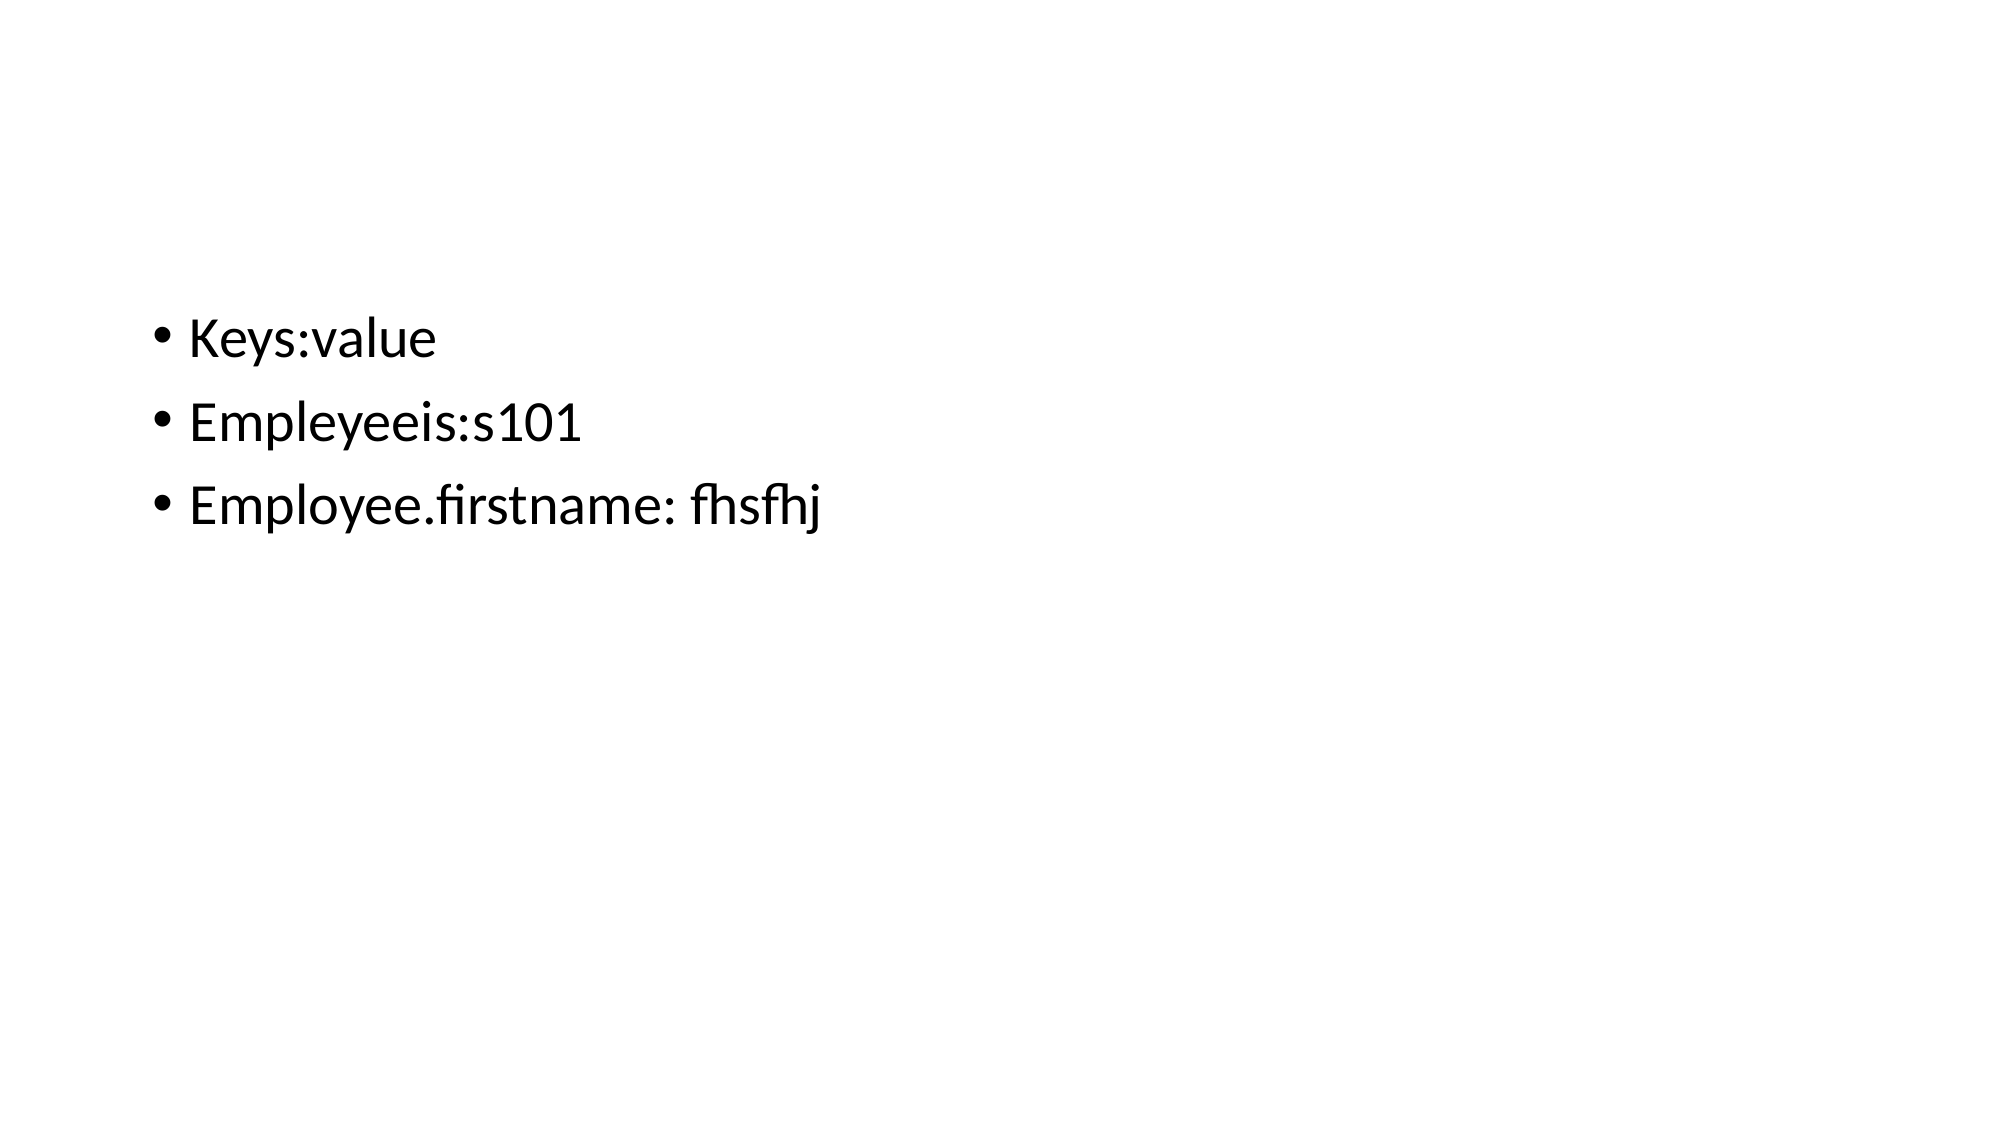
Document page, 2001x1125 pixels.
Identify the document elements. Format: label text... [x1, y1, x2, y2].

list Keys:value Empleyeeis:s101 Employee.firstname: fhsfhj [137, 299, 1863, 1014]
